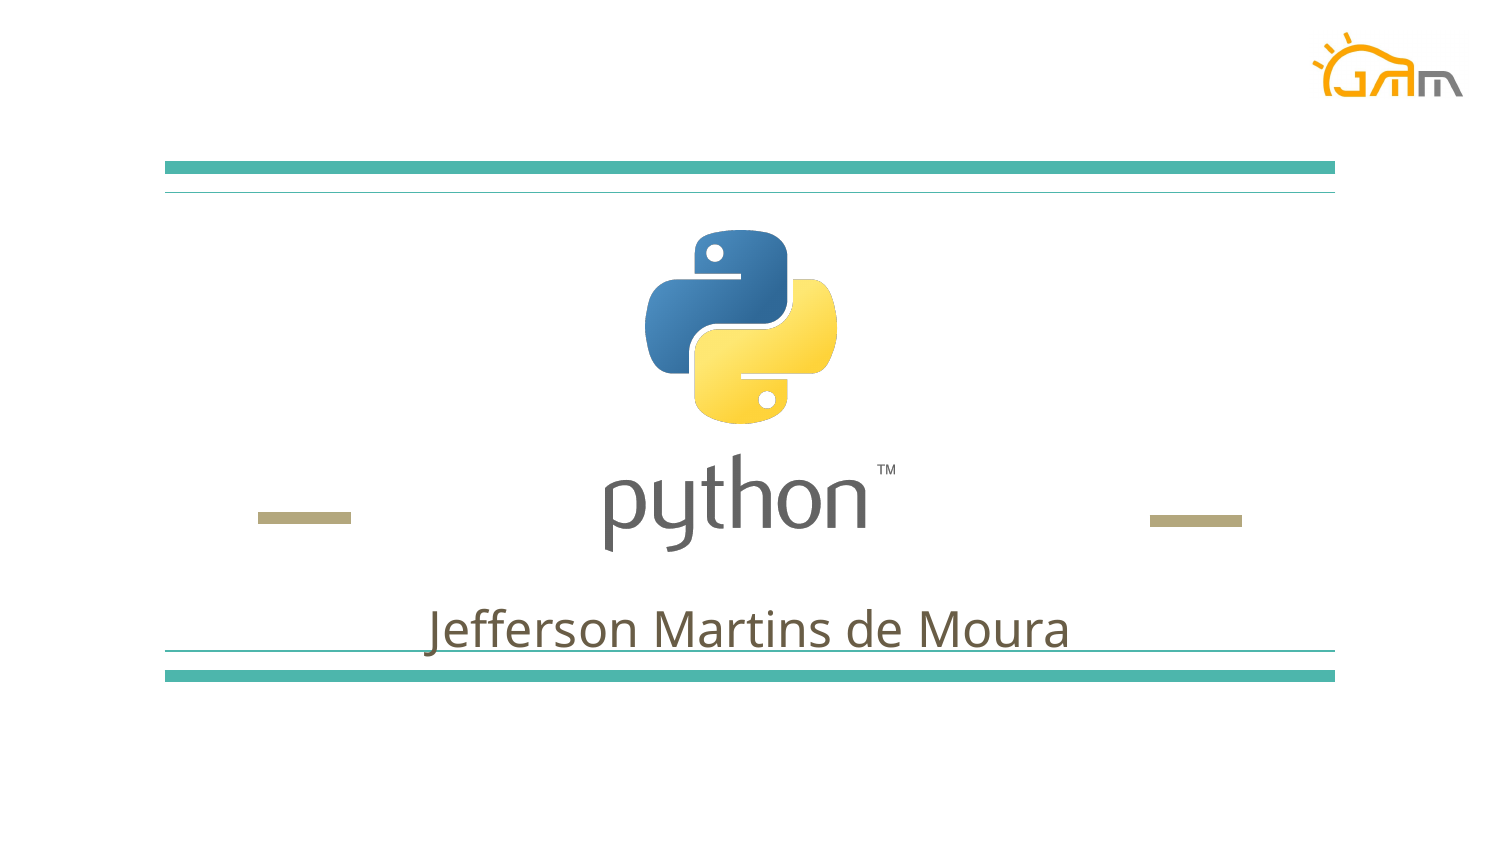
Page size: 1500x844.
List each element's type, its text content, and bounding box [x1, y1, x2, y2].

picture [605, 230, 895, 553]
picture [1309, 30, 1469, 99]
subtitle Jefferson Martins de Moura [161, 579, 1339, 710]
